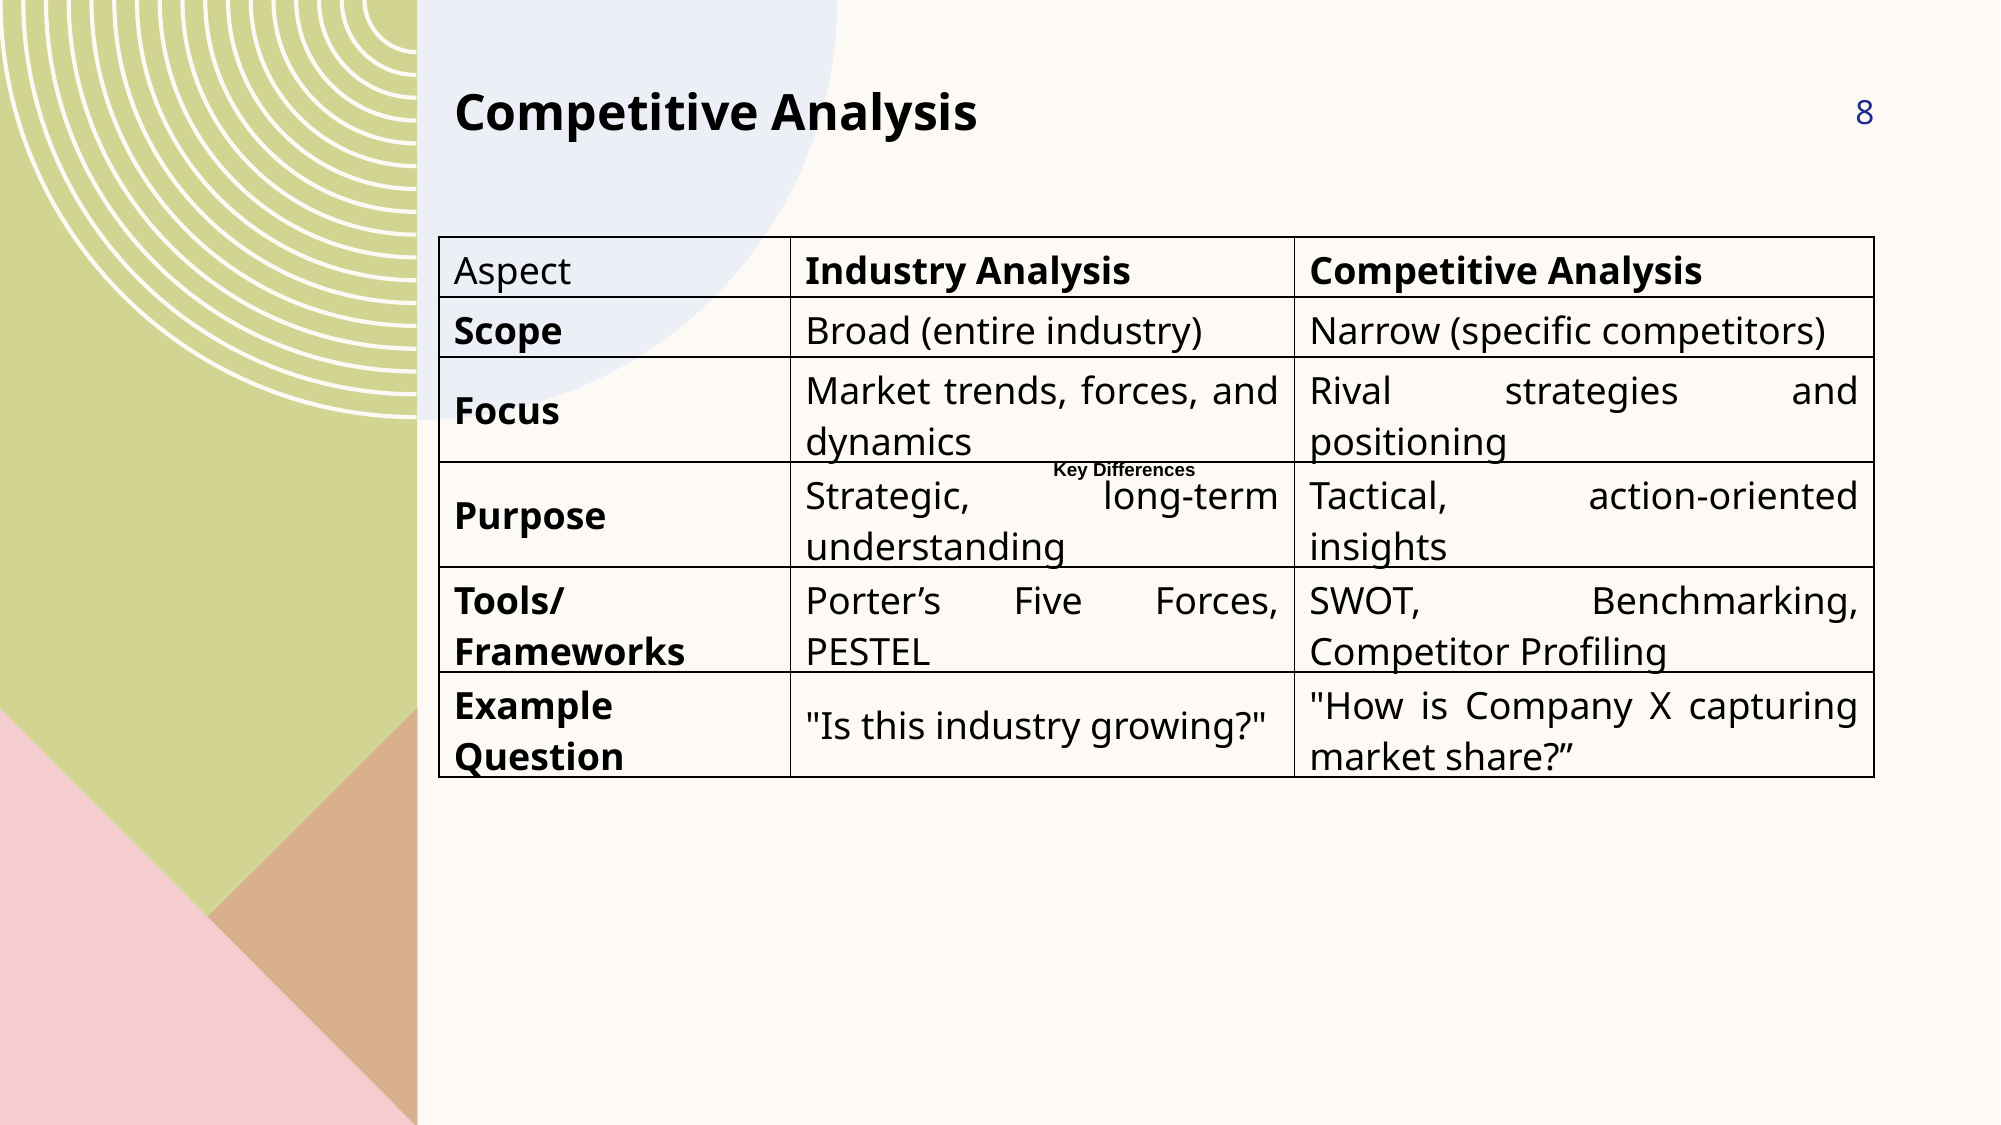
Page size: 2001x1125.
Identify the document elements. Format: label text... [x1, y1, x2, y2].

table_cell Scope [440, 298, 790, 356]
table_cell "Is this industry growing?" [791, 673, 1294, 776]
table_cell SWOT, Benchmarking, Competitor Profiling [1295, 568, 1873, 671]
table_cell Strategic, long-term understanding [791, 463, 1294, 566]
table_header Industry Analysis [791, 238, 1294, 296]
table_cell Rival strategies and positioning [1295, 358, 1873, 461]
table_cell Tactical, action-oriented insights [1295, 463, 1873, 566]
table_cell "How is Company X capturing market share?” [1295, 673, 1873, 776]
table_header Competitive Analysis [1295, 238, 1873, 296]
text_box Key Differences [1038, 450, 1211, 534]
table_cell Market trends, forces, and dynamics [791, 358, 1294, 461]
table_cell Focus [440, 358, 790, 461]
table_cell Example Question [440, 673, 790, 776]
table_cell Porter’s Five Forces, PESTEL [791, 568, 1294, 671]
table_cell Broad (entire industry) [791, 298, 1294, 356]
table_cell Purpose [440, 463, 790, 566]
table_header Aspect [440, 238, 790, 296]
table_cell Narrow (specific competitors) [1295, 298, 1873, 356]
slide_number 8 [1699, 75, 1875, 153]
table_cell Tools/Frameworks [440, 568, 790, 671]
text_box Competitive Analysis [439, 73, 1814, 148]
